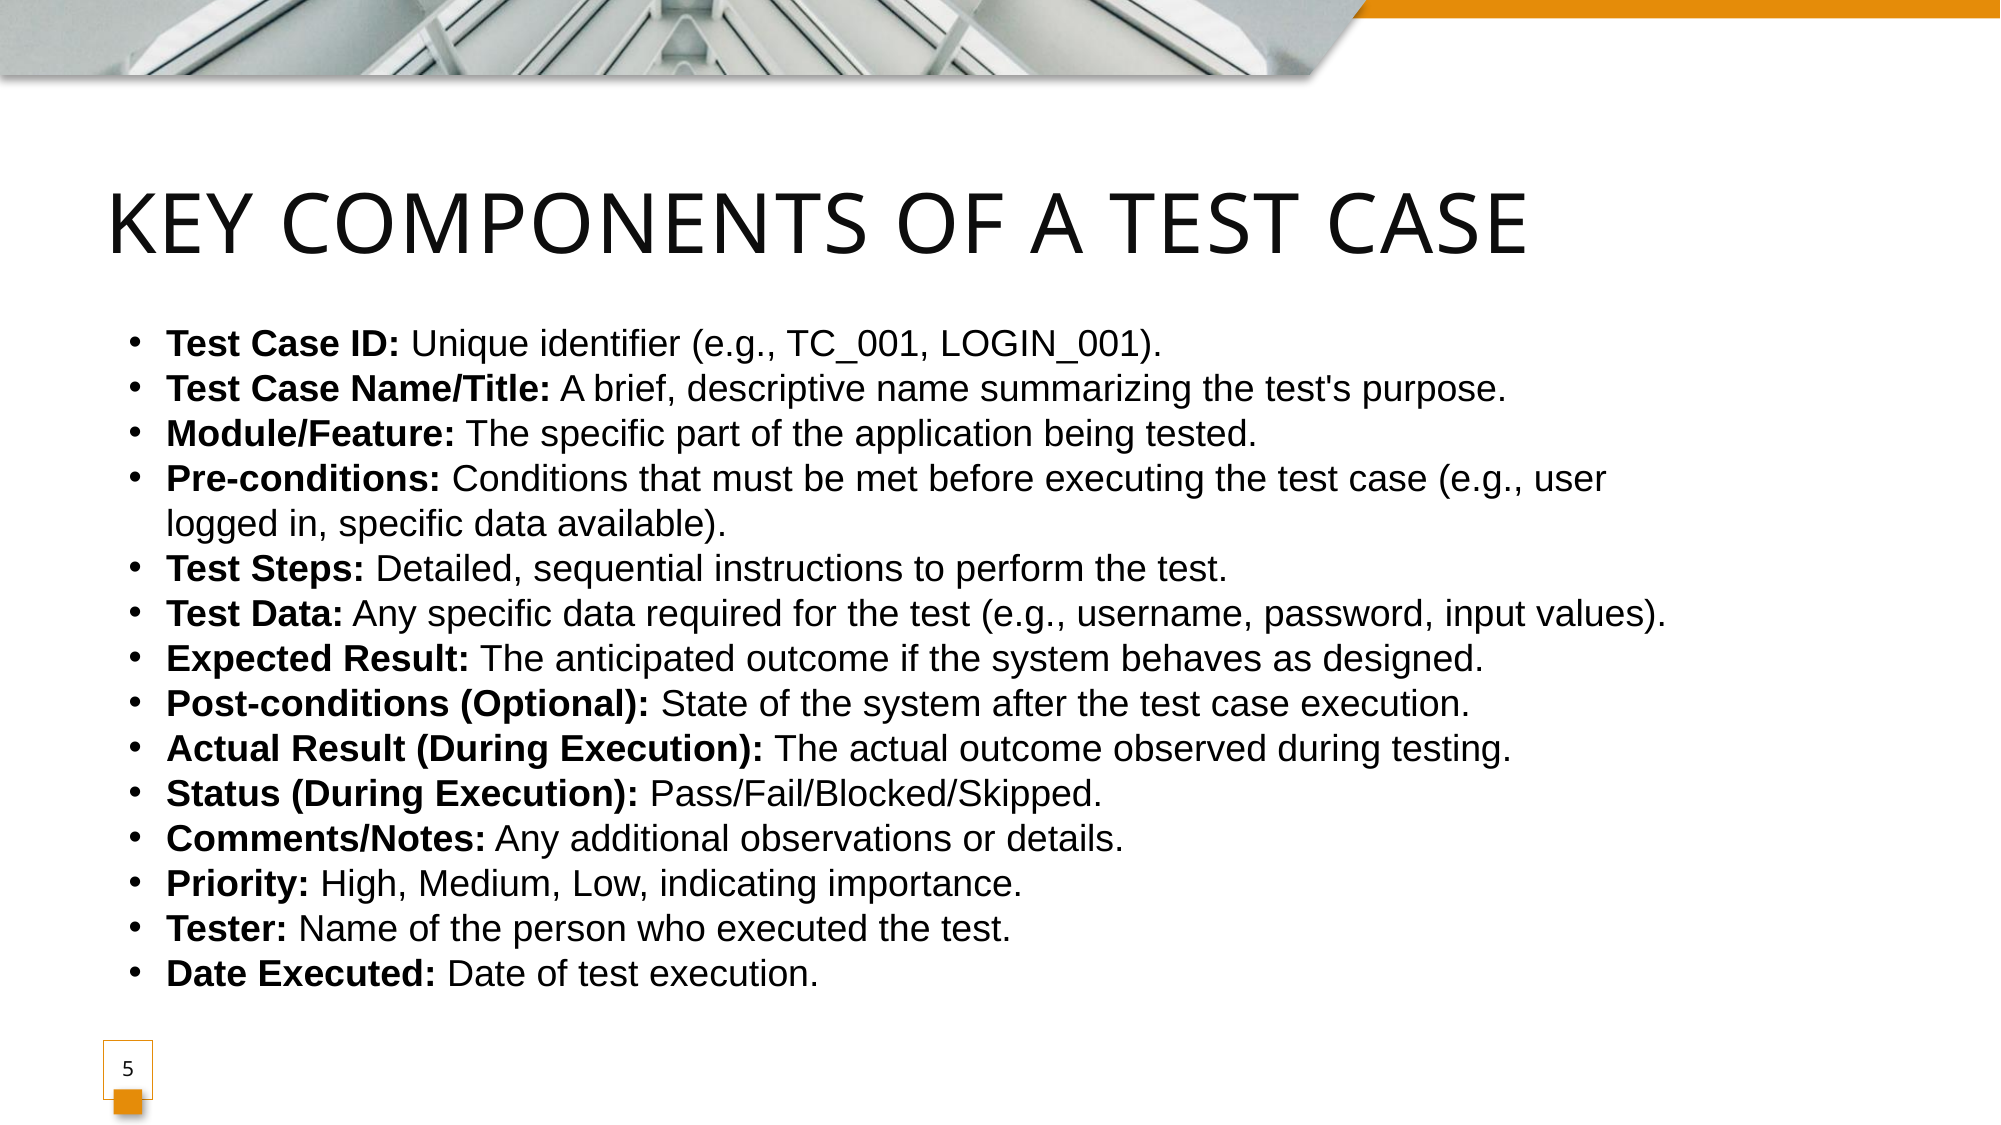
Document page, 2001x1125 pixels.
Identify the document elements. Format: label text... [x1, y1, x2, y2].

picture [0, 0, 1367, 76]
slide_number 5 [103, 1040, 153, 1100]
list Test Case ID: Unique identifier (e.g., TC_001, LOGIN_001). Test Case Name/Title: A brief, descriptive name summarizing the test's purpose. Module/Feature: The specific part of the application being tested. Pre-conditions: Conditions that must be met before executing the test case (e.g., user logged in, specific data available). Test Steps: Detailed, sequential instructions to perform the test. Test Data: Any specific data required for the test (e.g., username, password, input values). Expected Result: The anticipated outcome if the system behaves as designed. Post-conditions (Optional): State of the system after the test case execution. Actual Result (During Execution): The actual outcome observed during testing. Status (During Execution): Pass/Fail/Blocked/Skipped. Comments/Notes: Any additional observations or details. Priority: High, Medium, Low, indicating importance. Tester: Name of the person who executed the test. Date Executed: Date of test execution. [113, 311, 1743, 1002]
title Key Components of a Test Case [90, 162, 1863, 279]
text_box [113, 1089, 143, 1115]
